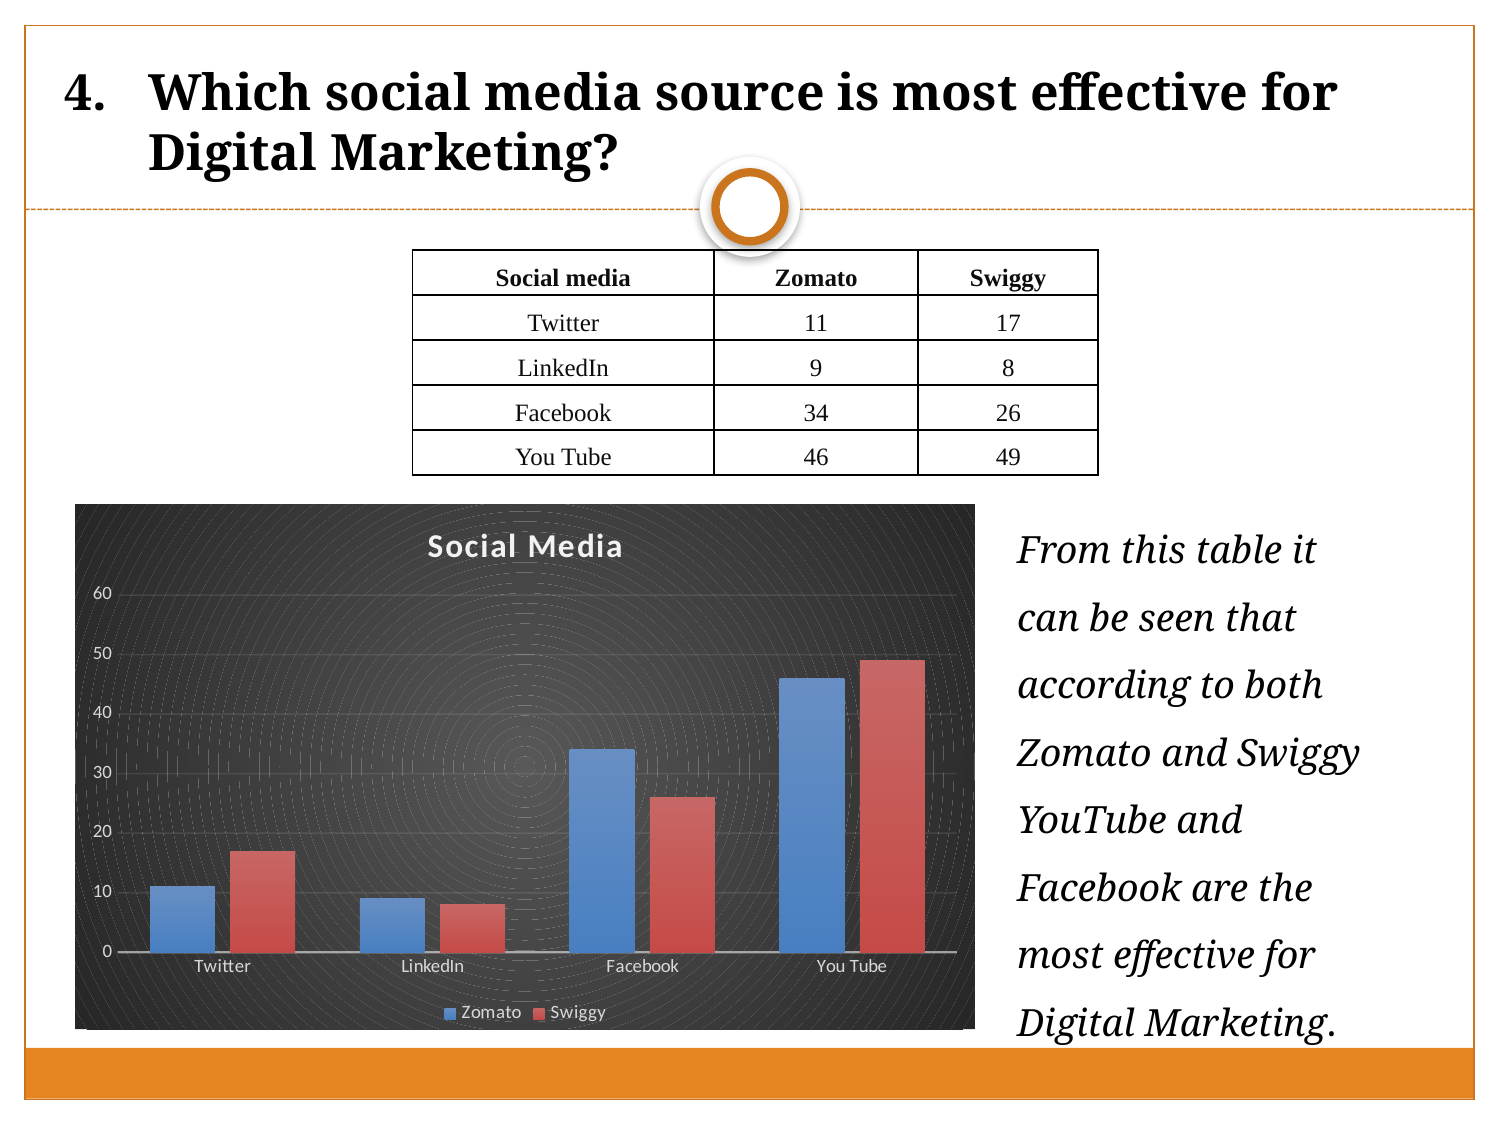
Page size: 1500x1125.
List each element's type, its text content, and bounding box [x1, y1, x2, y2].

table_cell 46 [715, 431, 917, 474]
table_cell 17 [919, 296, 1097, 339]
table_cell 11 [715, 296, 917, 339]
table_cell 26 [919, 386, 1097, 429]
table_cell 8 [919, 341, 1097, 384]
chart [74, 503, 976, 1030]
table_cell 49 [919, 431, 1097, 474]
table_cell Facebook [413, 386, 713, 429]
table_header Zomato [715, 251, 917, 294]
table_cell LinkedIn [413, 341, 713, 384]
table_header Swiggy [919, 251, 1097, 294]
table_cell Twitter [413, 296, 713, 339]
text_box From this table it can be seen that according to both Zomato and Swiggy YouTube and Facebook are the most effective for Digital Marketing. [1002, 496, 1403, 1119]
table_cell 9 [715, 341, 917, 384]
title Which social media source is most effective for Digital Marketing? [49, 37, 1450, 188]
table_cell You Tube [413, 431, 713, 474]
table_cell 34 [715, 386, 917, 429]
table_header Social media [413, 251, 713, 294]
